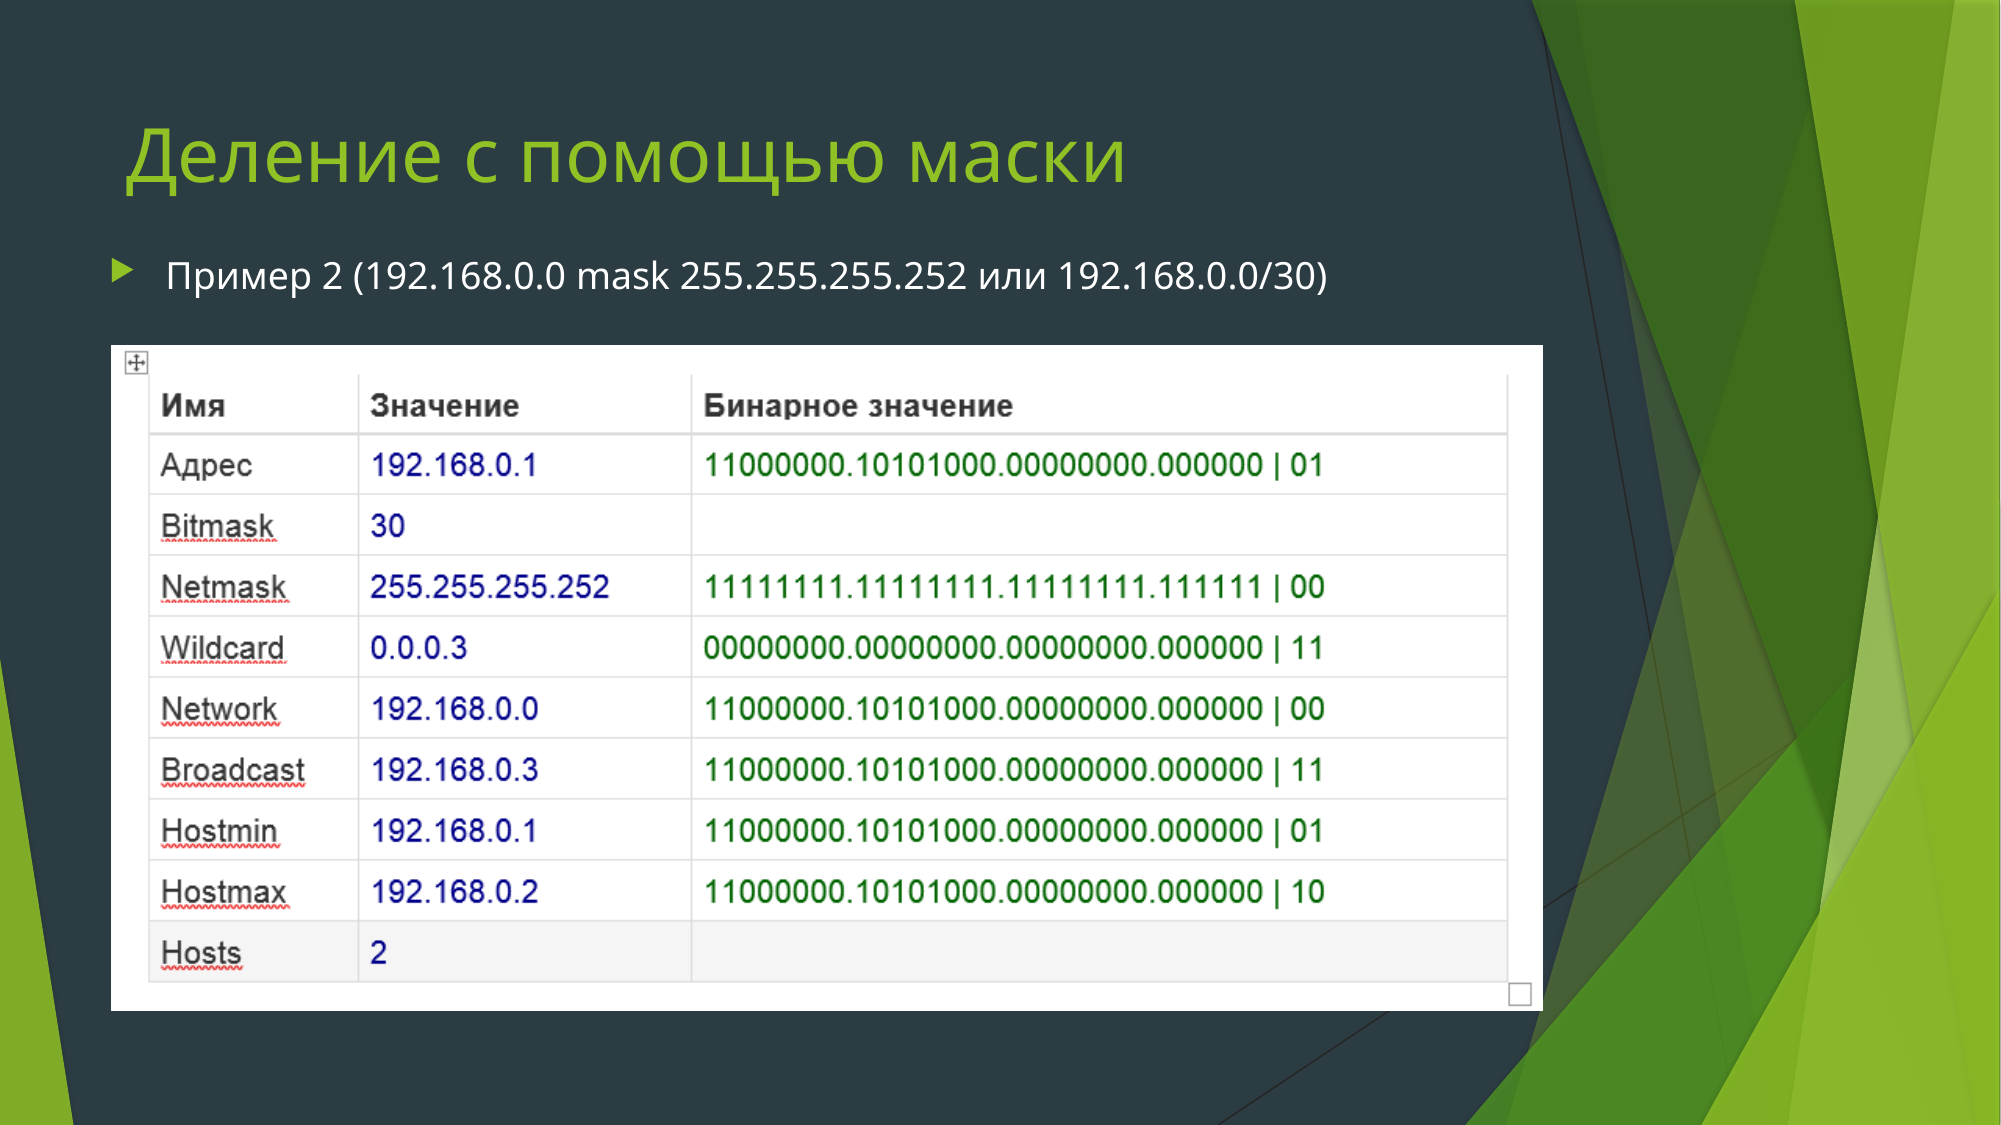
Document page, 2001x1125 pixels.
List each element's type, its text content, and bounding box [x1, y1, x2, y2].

title Деление с помощью маски [111, 99, 1522, 317]
list Пример 2 (192.168.0.0 mask 255.255.255.252 или 192.168.0.0/30) [94, 244, 1505, 881]
picture [110, 344, 1543, 1012]
